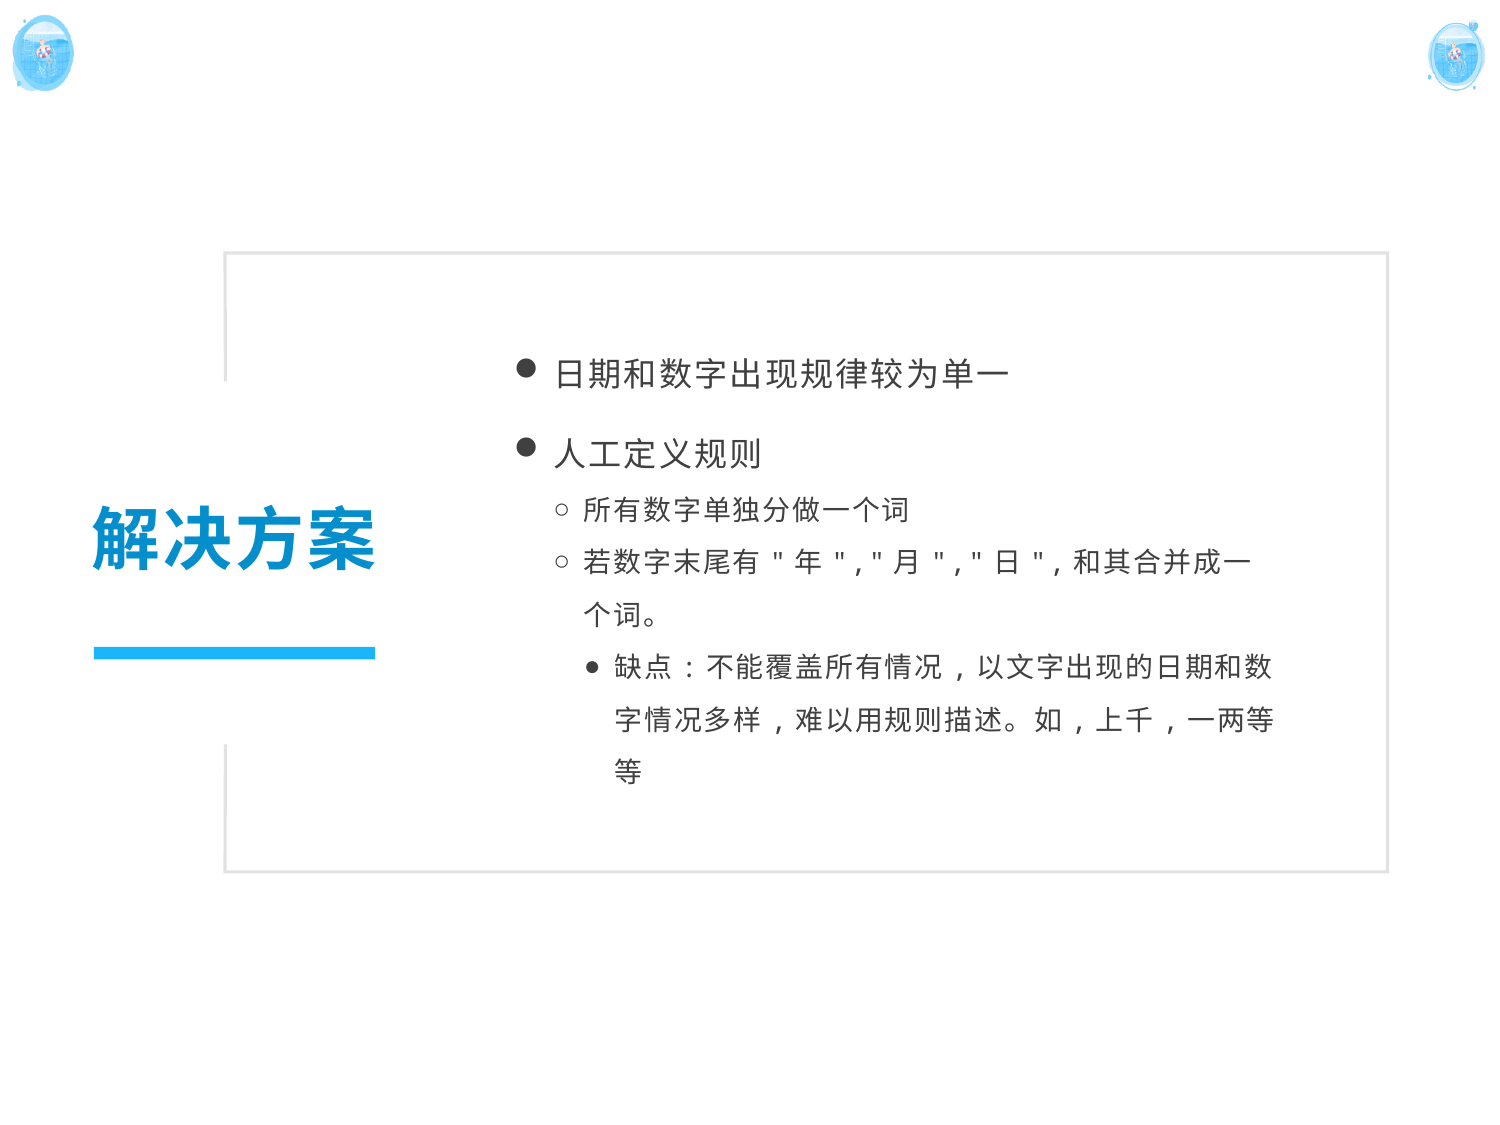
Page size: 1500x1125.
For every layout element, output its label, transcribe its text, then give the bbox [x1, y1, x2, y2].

text_box [93, 646, 225, 660]
picture [0, 0, 89, 108]
text_box 日期和数字出现规律较为单一 人工定义规则 所有数字单独分做一个词 若数字末尾有"年","月","日",和其合并成一个词。 缺点:不能覆盖所有情况,以文字出现的日期和数字情况多样,难以用规则描述。如,上千,一两等等 [506, 328, 1289, 797]
text_box 解决方案 [74, 440, 394, 628]
text_box [223, 252, 1389, 873]
picture [1411, 0, 1500, 113]
